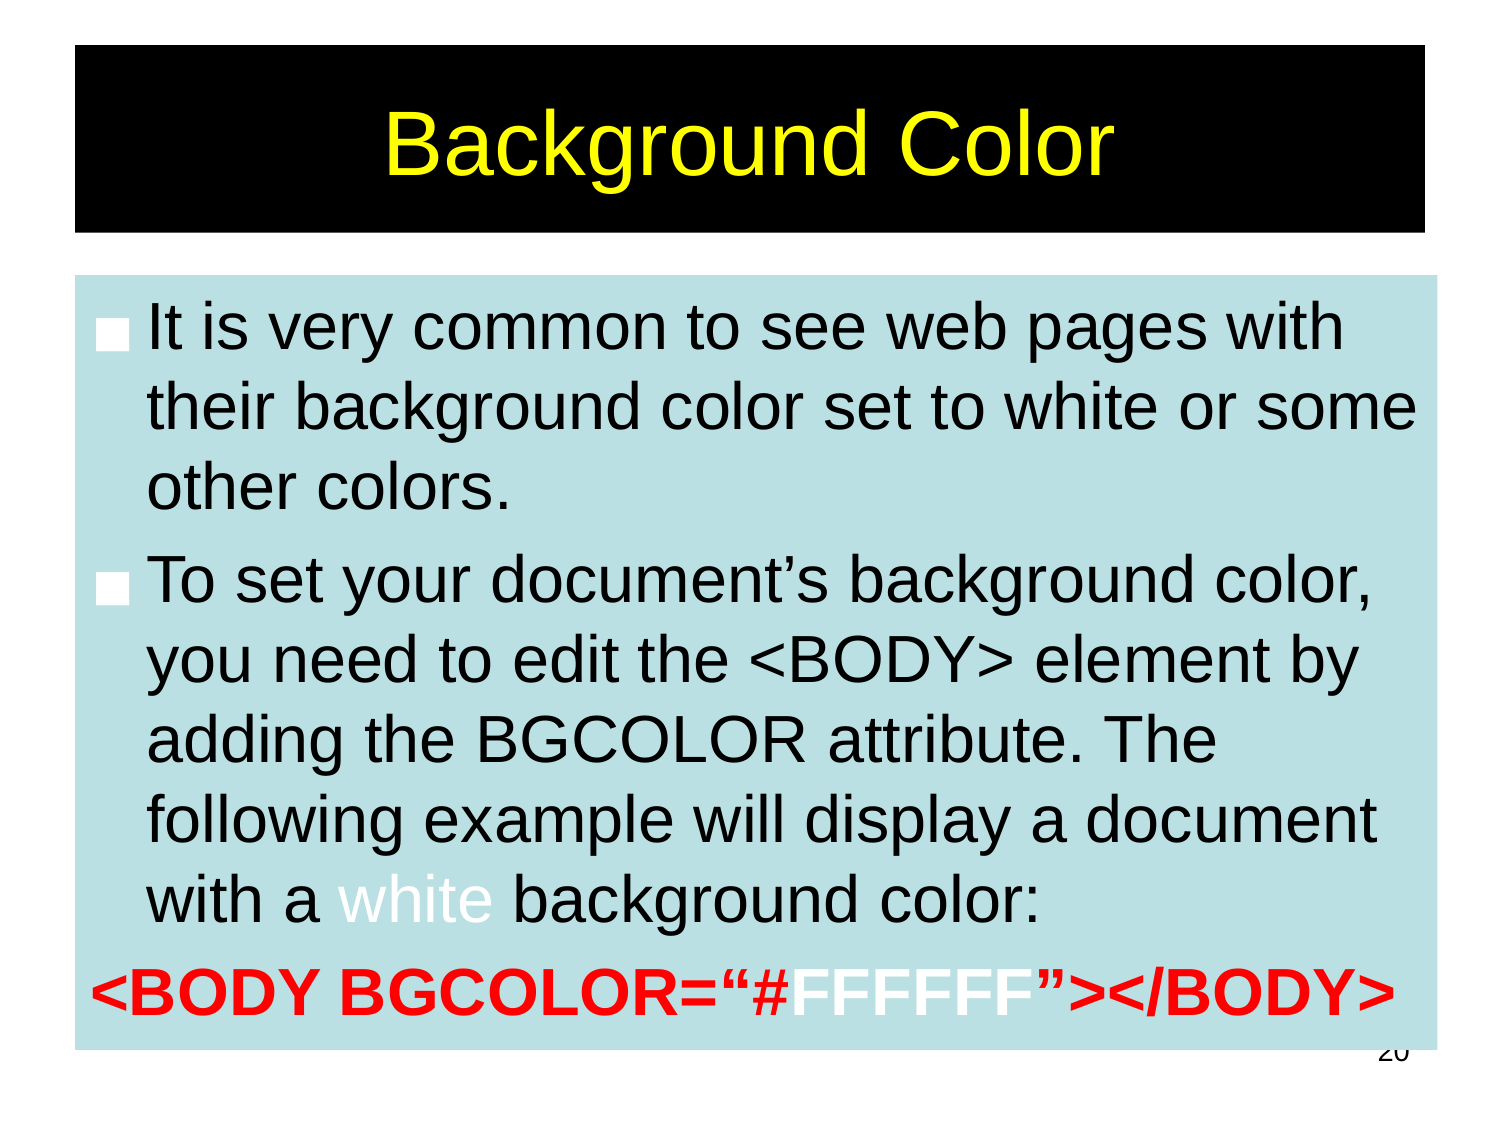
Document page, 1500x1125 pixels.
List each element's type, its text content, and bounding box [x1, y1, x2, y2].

list It is very common to see web pages with their background color set to white or some other colors. To set your document’s background color, you need to edit the <BODY> element by adding the BGCOLOR attribute. The following example will display a document with a white background color: <BODY BGCOLOR=“#FFFFFF”></BODY> [75, 275, 1438, 1050]
text_box ‹#› [1074, 1050, 1425, 1103]
title Background Color [75, 45, 1425, 233]
